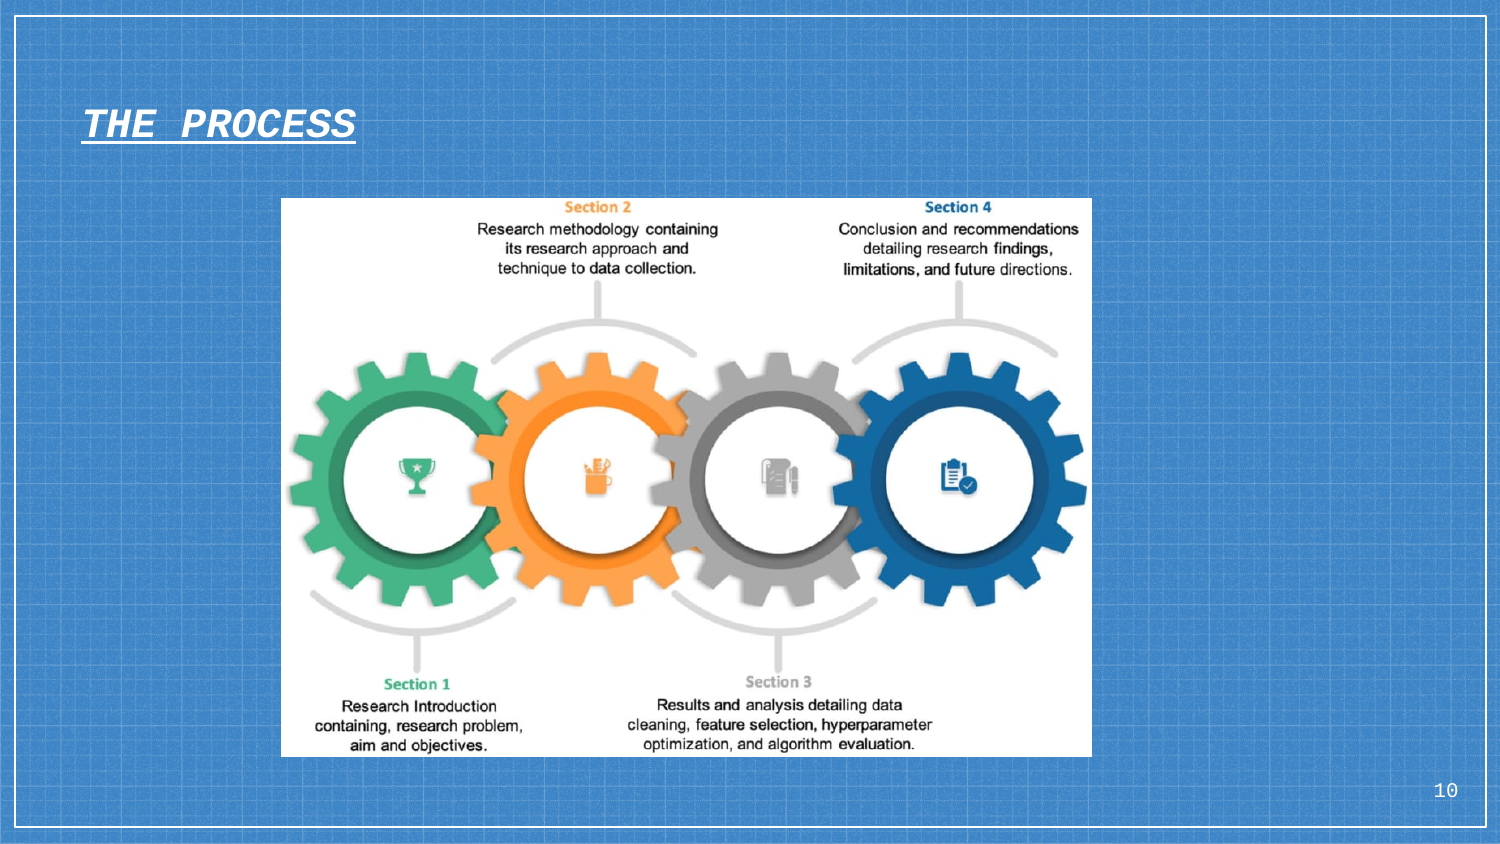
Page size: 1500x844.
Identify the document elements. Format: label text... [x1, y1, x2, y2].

title THE PROCESS [66, 81, 1417, 149]
picture [0, 0, 1500, 844]
slide_number 10 [1398, 761, 1474, 810]
